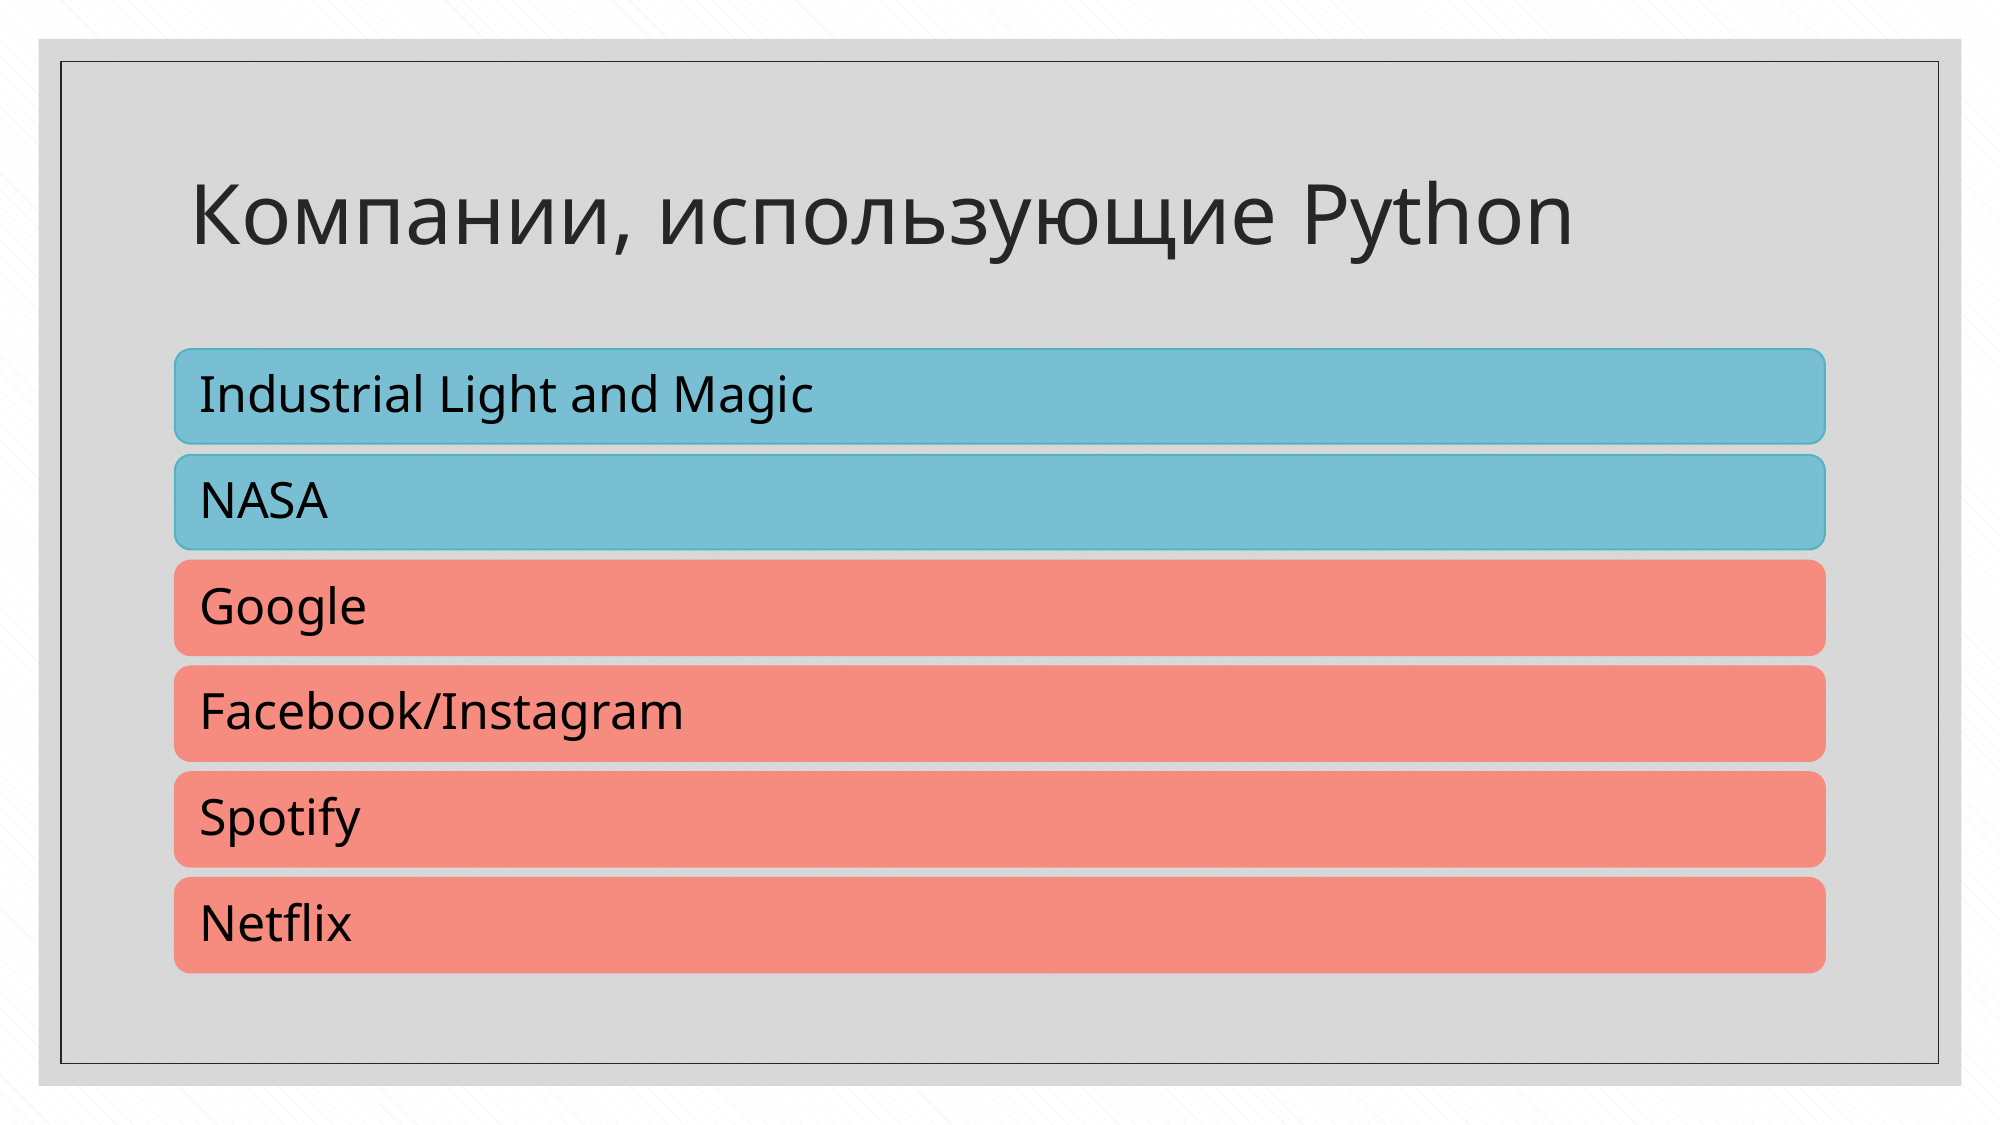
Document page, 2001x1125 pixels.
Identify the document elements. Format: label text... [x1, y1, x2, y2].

title Компании, использующие Python [174, 105, 1825, 331]
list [174, 344, 1825, 977]
